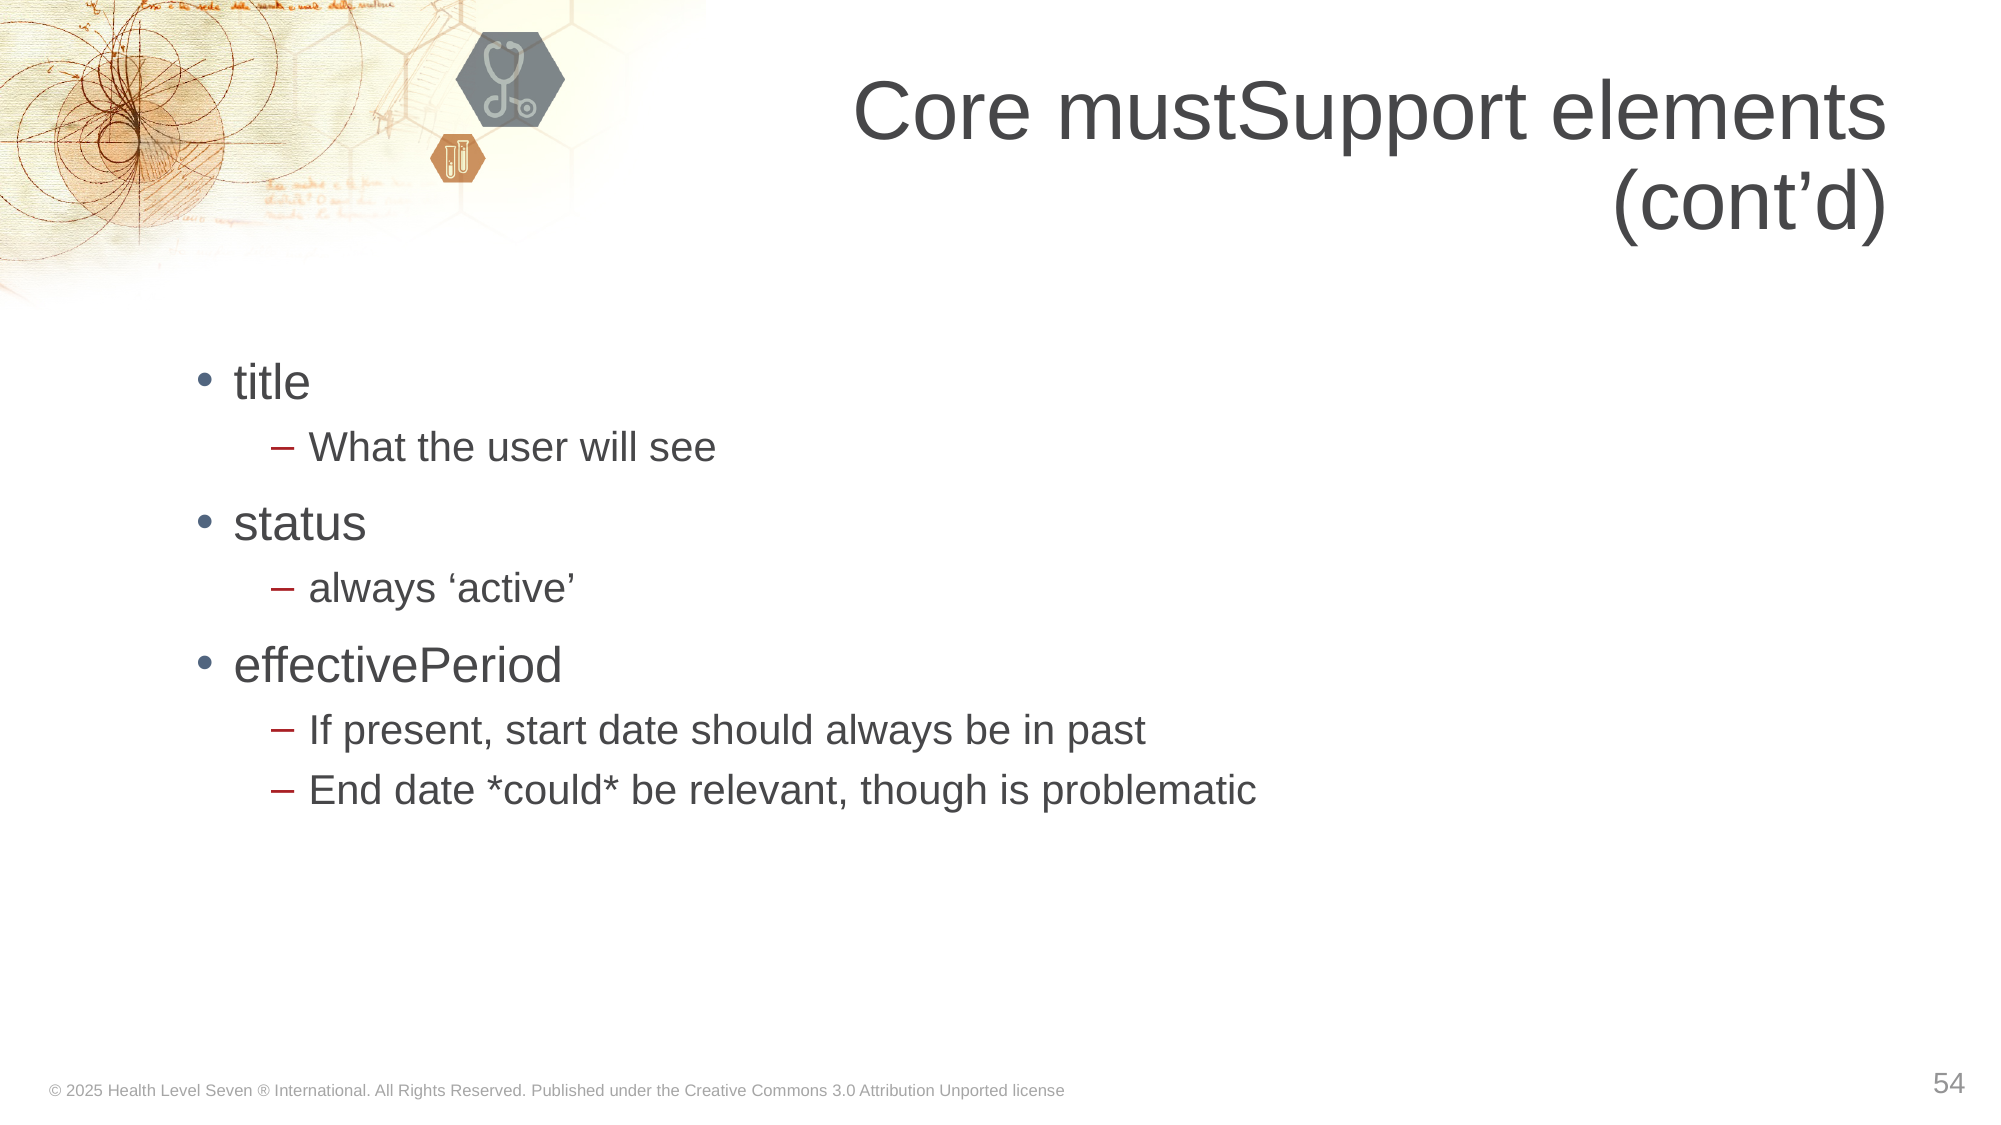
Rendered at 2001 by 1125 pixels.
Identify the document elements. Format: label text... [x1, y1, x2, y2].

picture [0, 0, 706, 310]
slide_number 54 [1515, 1064, 1966, 1125]
list title What the user will see status always ‘active’ effectivePeriod If present, start date should always be in past End date *could* be relevant, though is problematic [181, 342, 1904, 1016]
title Core mustSupport elements (cont’d) [648, 59, 1904, 188]
